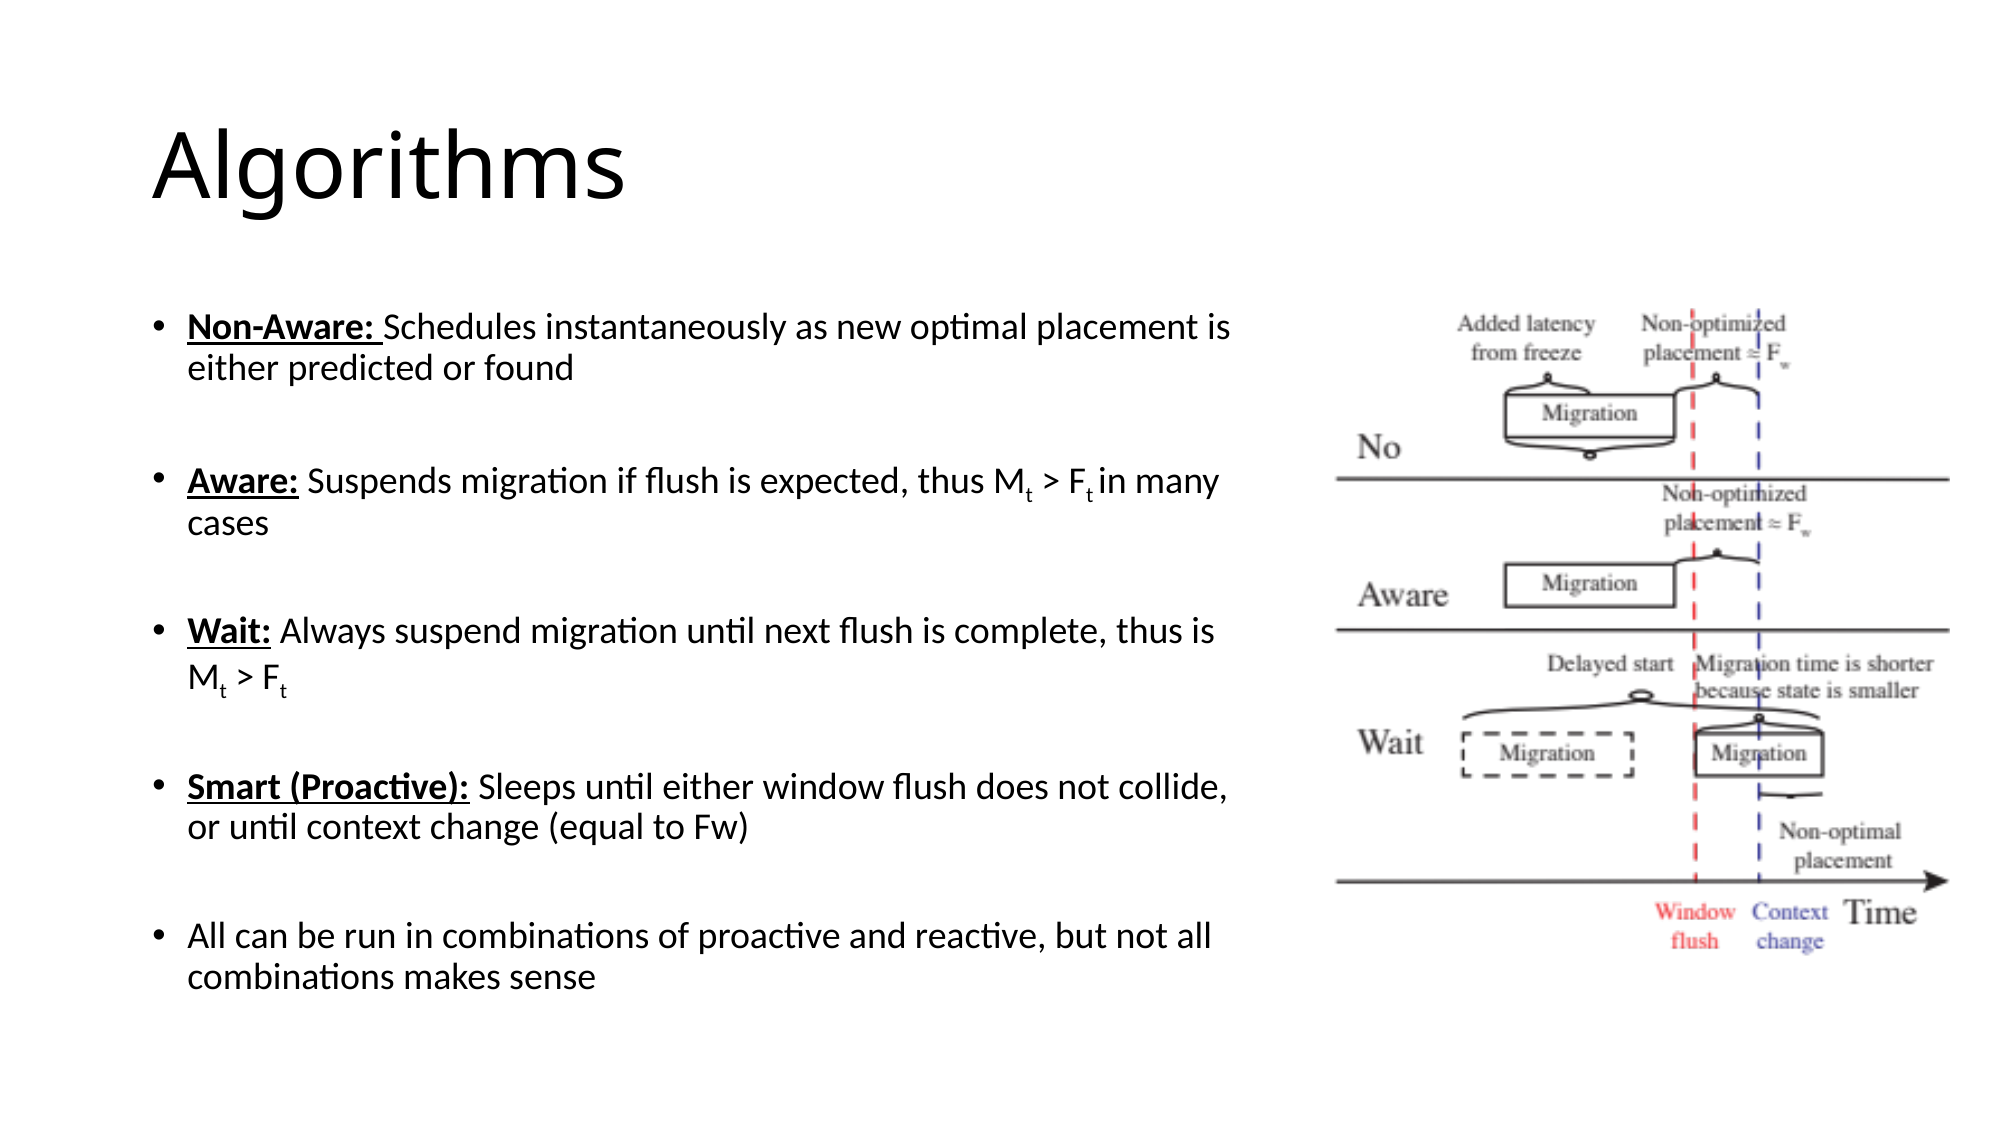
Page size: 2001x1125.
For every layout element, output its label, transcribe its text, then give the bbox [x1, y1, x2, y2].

title Algorithms [137, 59, 1863, 278]
picture [1210, 307, 1950, 965]
list Non-Aware: Schedules instantaneously as new optimal placement is either predicted or found Aware: Suspends migration if flush is expected, thus Mt > Ft in many cases Wait: Always suspend migration until next flush is complete, thus is Mt > Ft Smart (Proactive): Sleeps until either window flush does not collide, or until context change (equal to Fw) All can be run in combinations of proactive and reactive, but not all combinations makes sense [137, 299, 1271, 1014]
